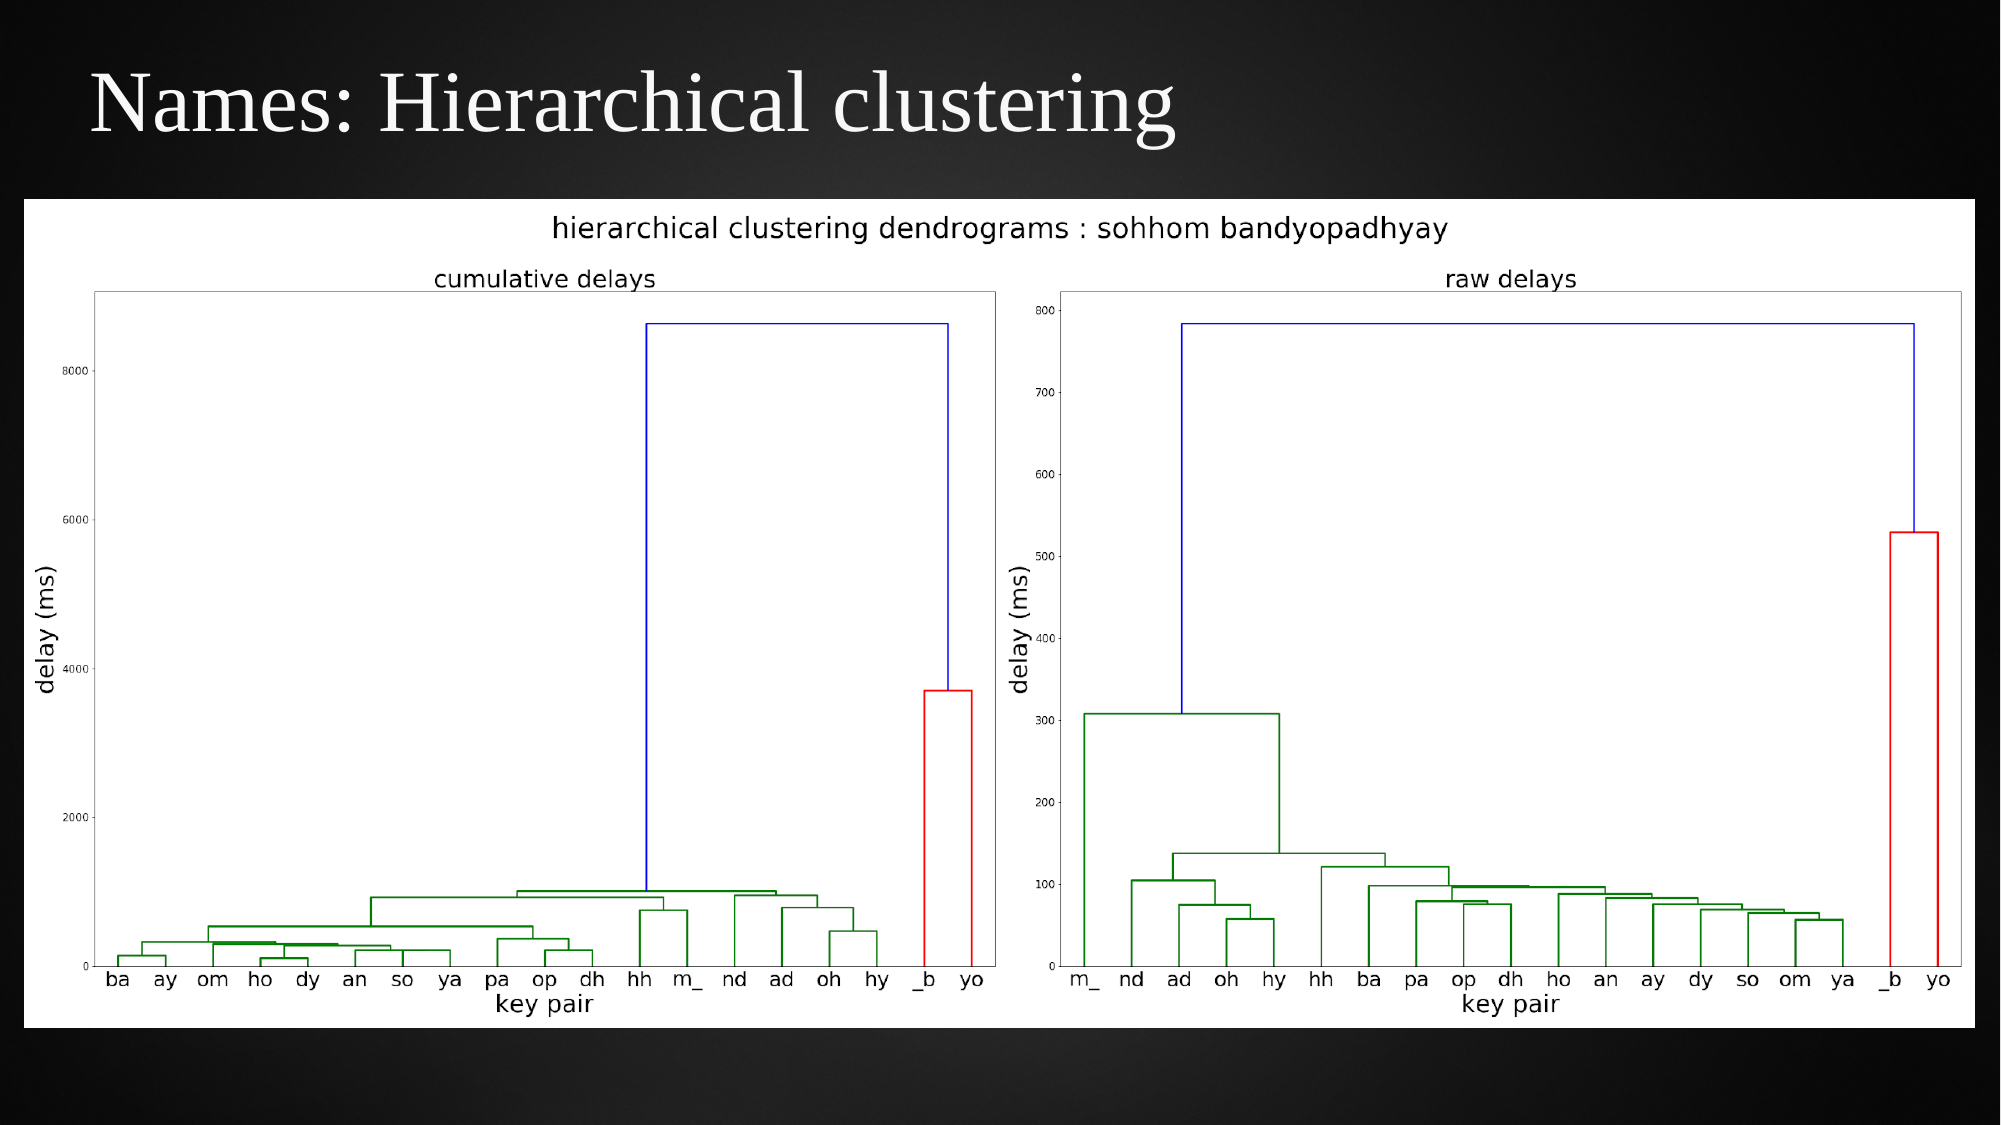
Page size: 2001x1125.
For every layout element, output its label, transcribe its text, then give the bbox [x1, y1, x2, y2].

picture [0, 0, 2001, 1125]
title Names: Hierarchical clustering [74, 28, 1971, 175]
